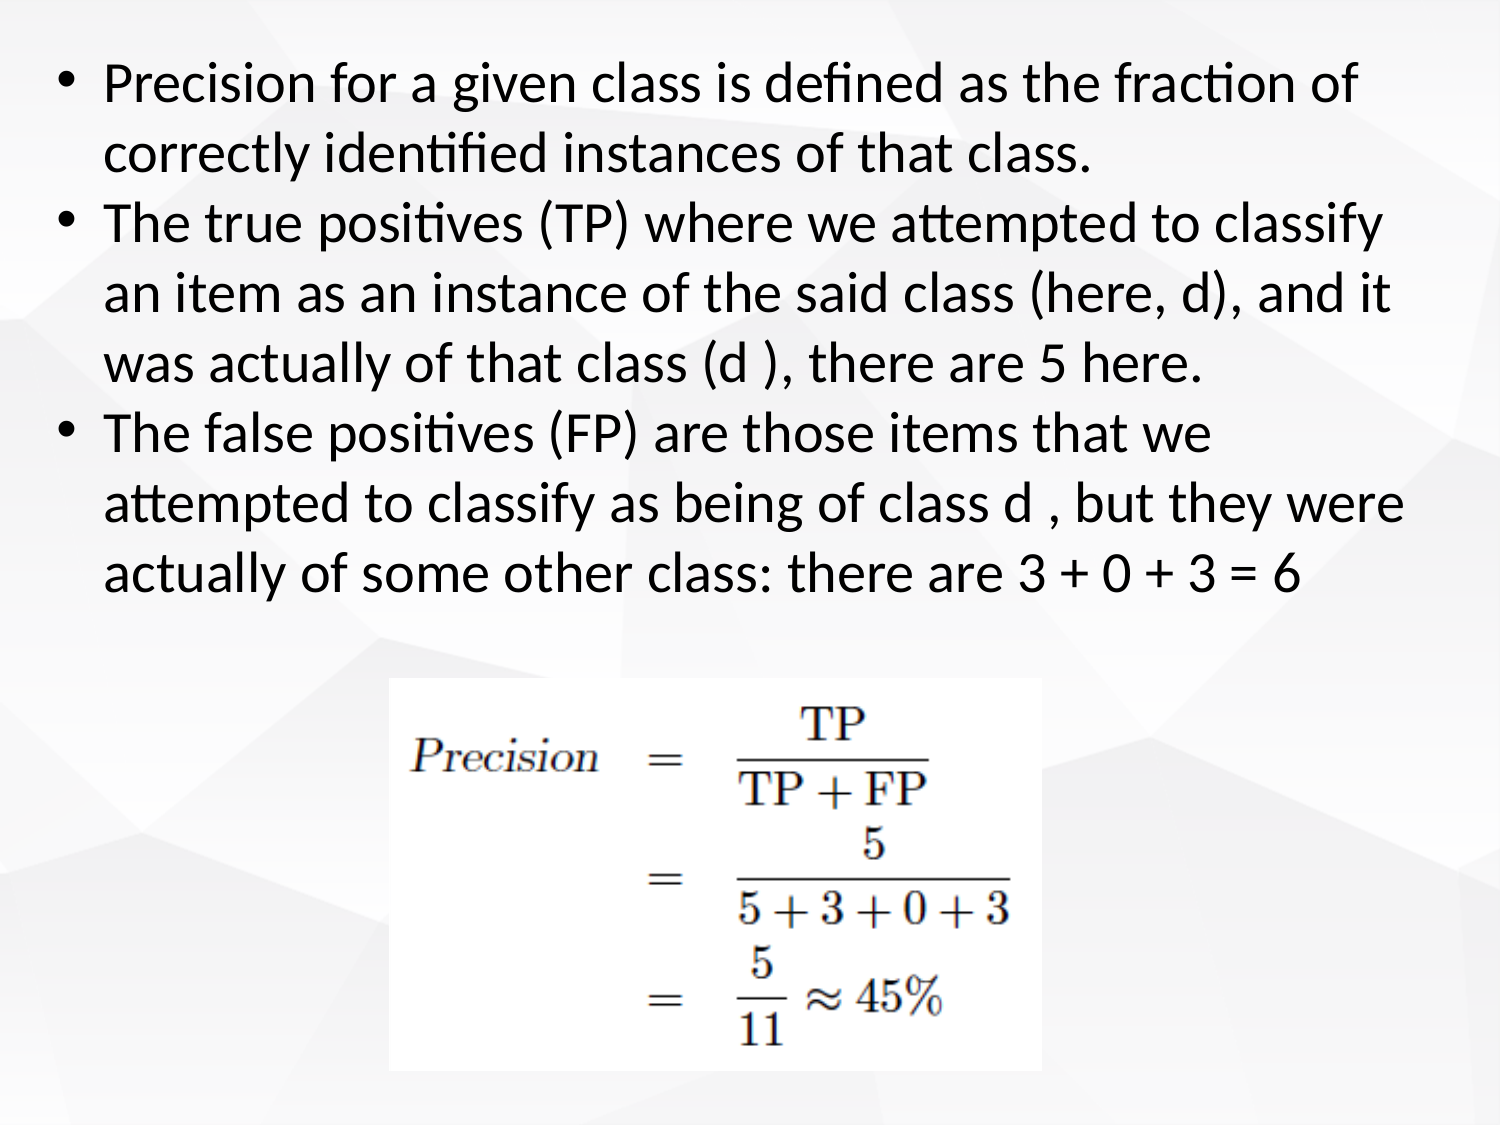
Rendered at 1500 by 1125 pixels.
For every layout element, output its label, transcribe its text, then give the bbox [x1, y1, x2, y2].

picture [0, 0, 1500, 1125]
text_box Precision for a given class is defined as the fraction of correctly identified instances of that class. The true positives (TP) where we attempted to classify an item as an instance of the said class (here, d), and it was actually of that class (d ), there are 5 here. The false positives (FP) are those items that we attempted to classify as being of class d , but they were actually of some other class: there are 3 + 0 + 3 = 6 [41, 36, 1467, 612]
